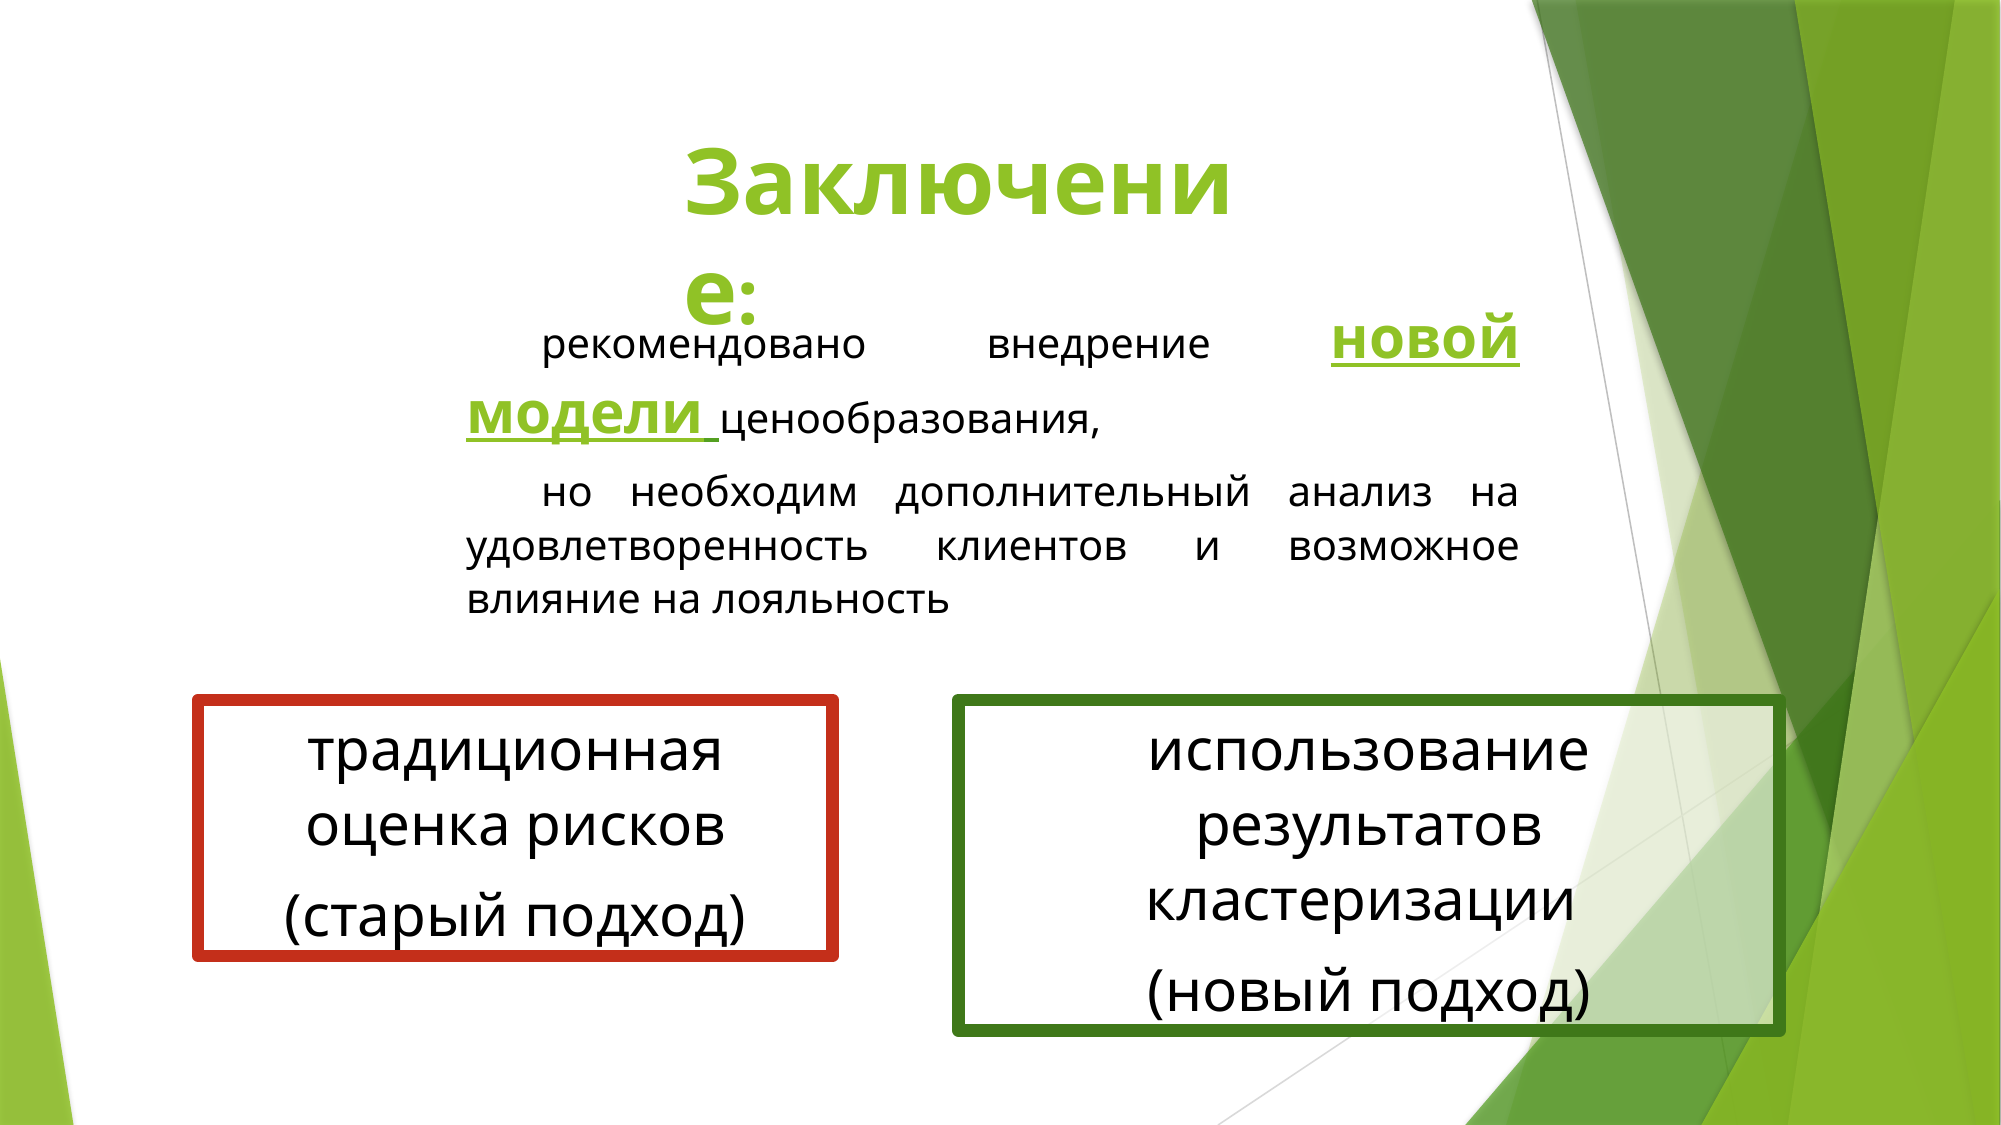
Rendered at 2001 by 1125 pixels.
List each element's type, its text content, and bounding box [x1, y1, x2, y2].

text_box традиционная оценка рисков (старый подход) [198, 699, 833, 956]
text_box использование результатов кластеризации (новый подход) [958, 699, 1780, 1031]
title Заключение: [668, 115, 1275, 231]
text_box рекомендовано внедрение новой модели ценообразования, но необходим дополнительный анализ на удовлетворенность клиентов и возможное влияние на лояльность [451, 287, 1535, 630]
